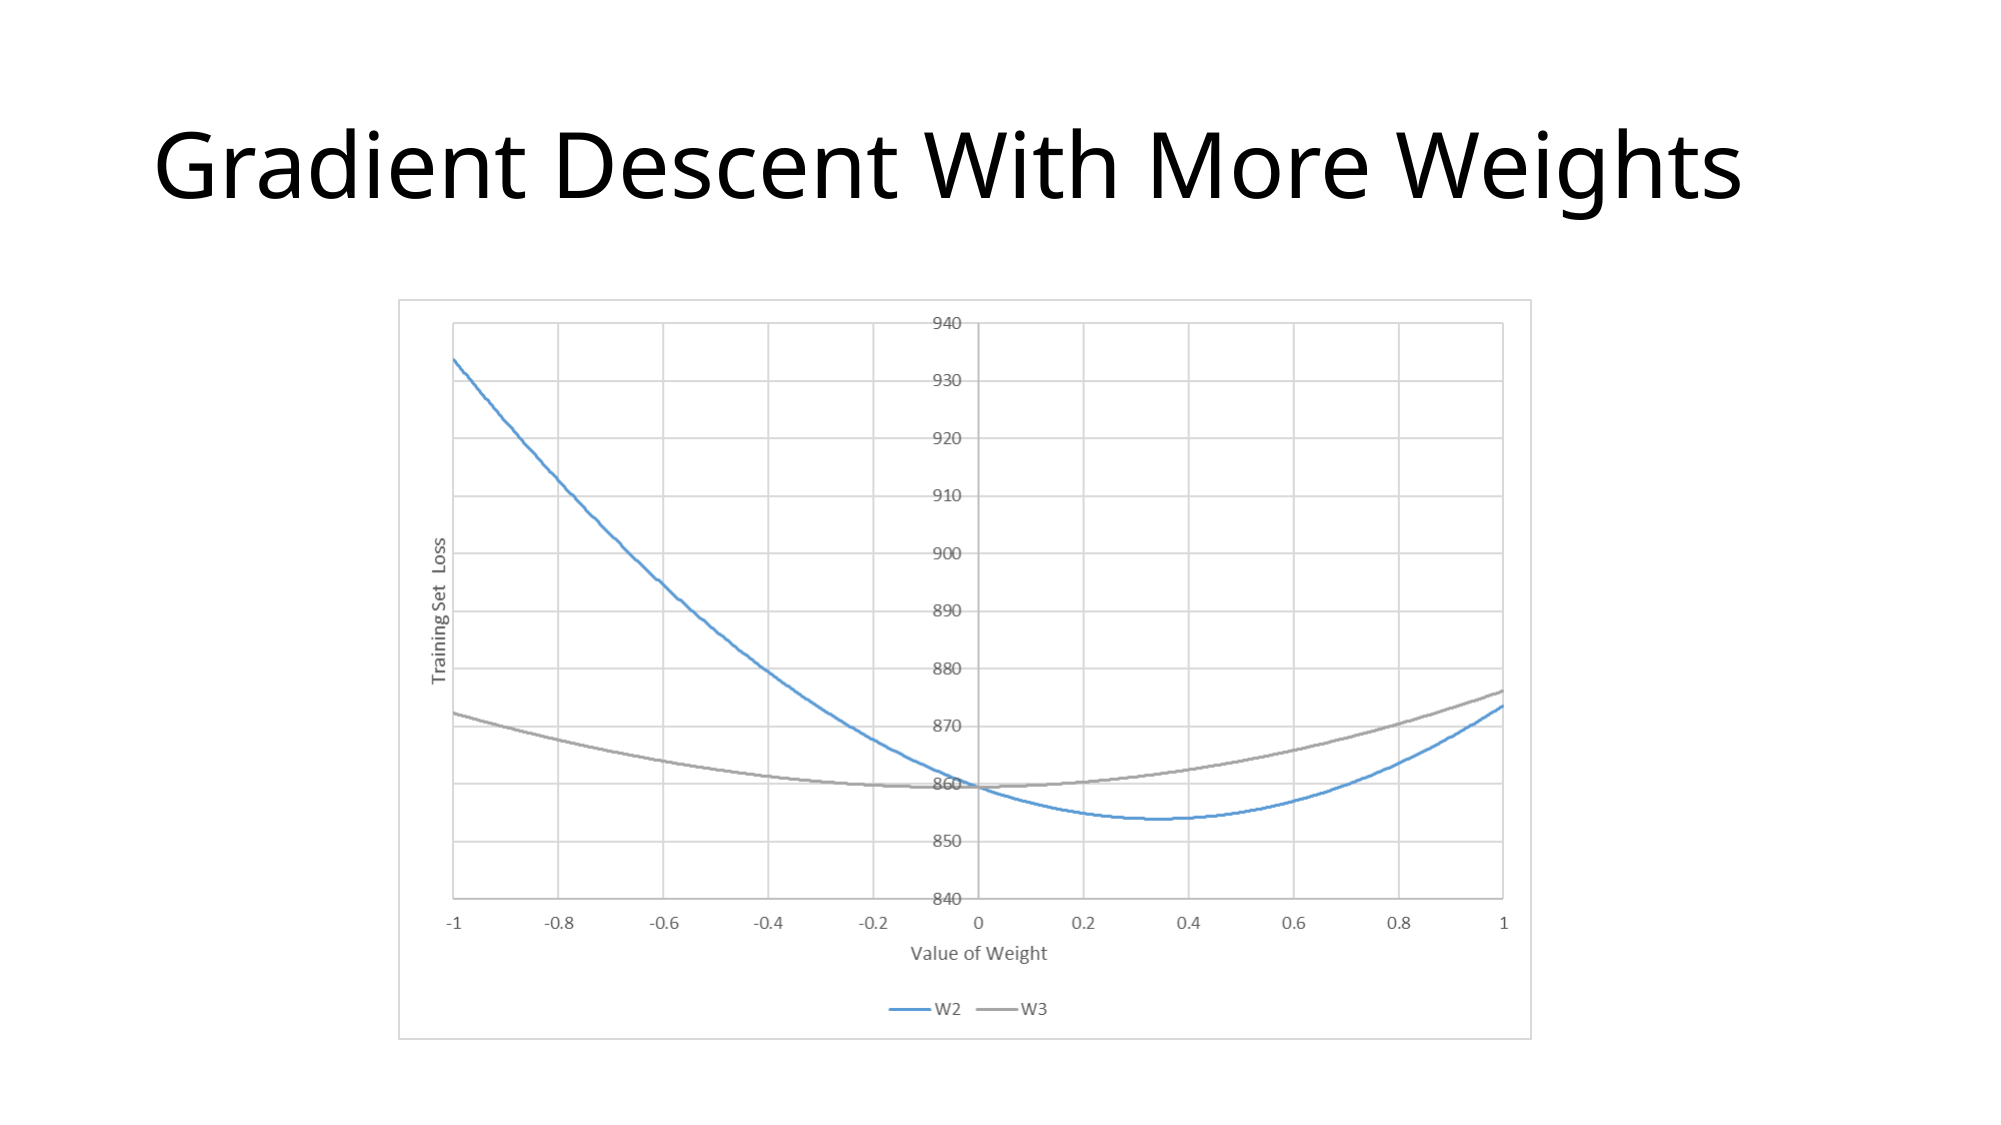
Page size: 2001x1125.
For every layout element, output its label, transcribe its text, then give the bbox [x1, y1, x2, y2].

picture [398, 299, 1532, 1040]
title Gradient Descent With More Weights [137, 59, 1863, 278]
